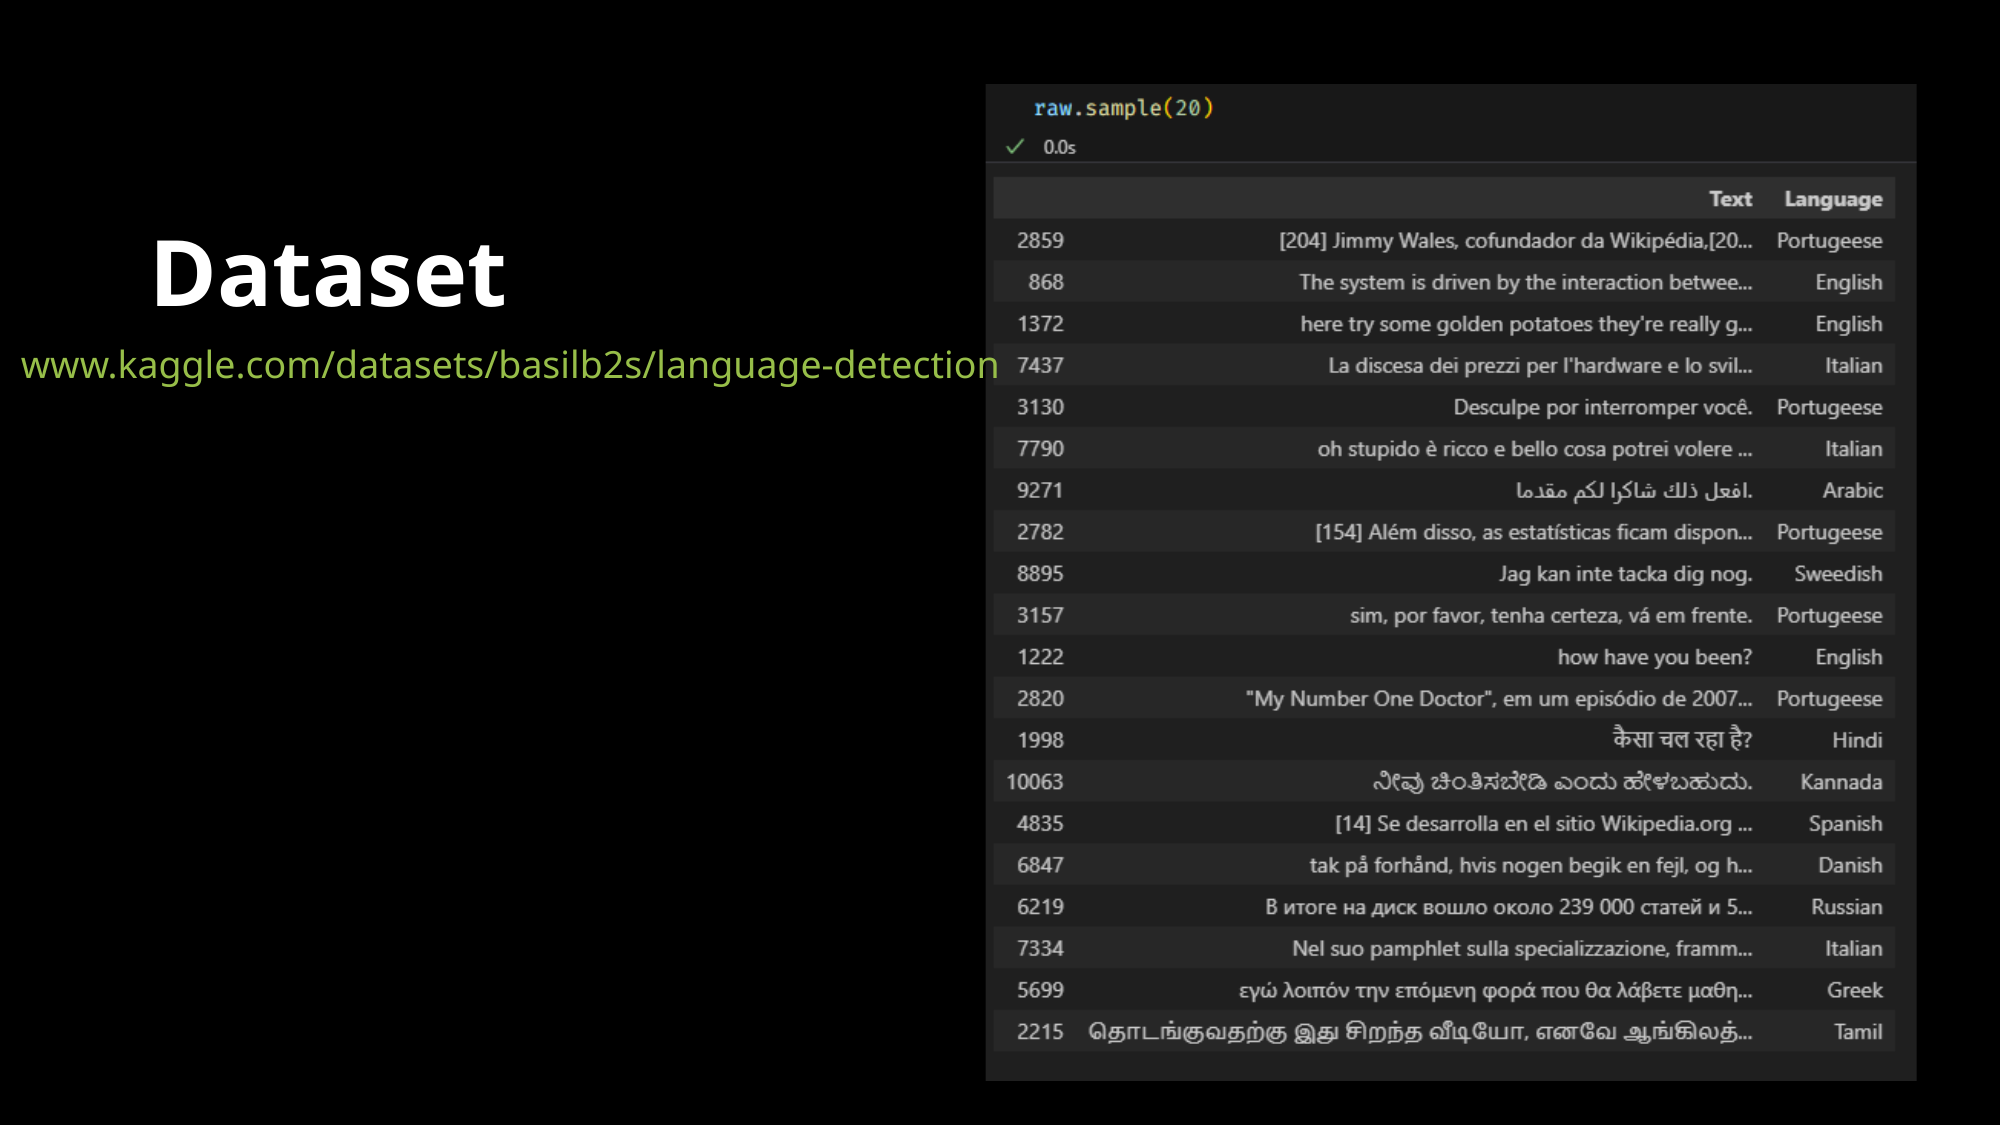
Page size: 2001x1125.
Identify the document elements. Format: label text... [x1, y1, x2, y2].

text_box www.kaggle.com/datasets/basilb2s/language-detection [6, 333, 985, 393]
picture [985, 84, 1917, 1082]
text_box Dataset [134, 207, 523, 332]
